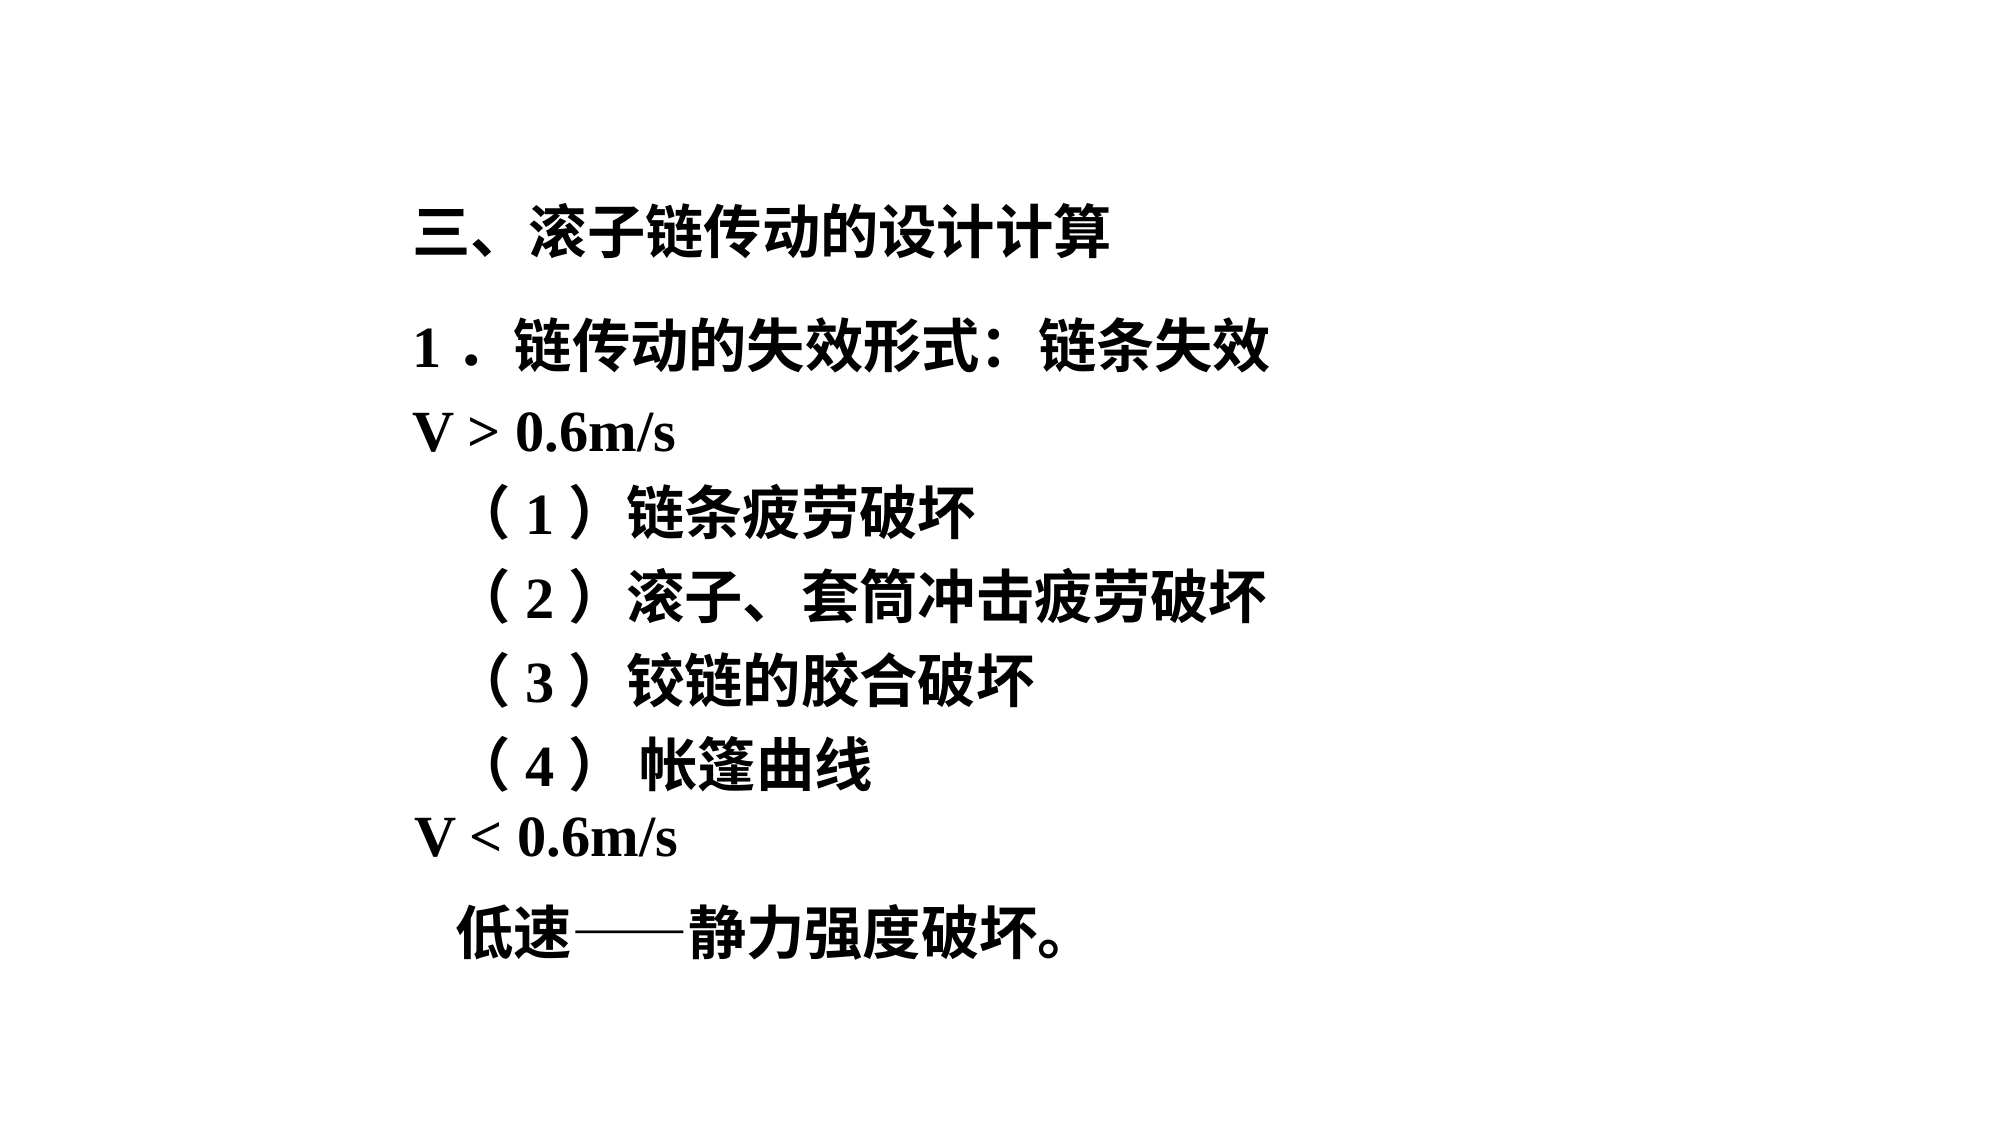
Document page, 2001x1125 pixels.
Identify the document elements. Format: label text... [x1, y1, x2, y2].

text_box 三、滚子链传动的设计计算 1．链传动的失效形式：链条失效 V > 0.6m/s （1）链条疲劳破坏 （2）滚子、套筒冲击疲劳破坏 （3）铰链的胶合破坏 （4） 帐篷曲线 [397, 188, 1674, 806]
text_box V < 0.6m/s 低速——静力强度破坏。 [399, 790, 1750, 974]
